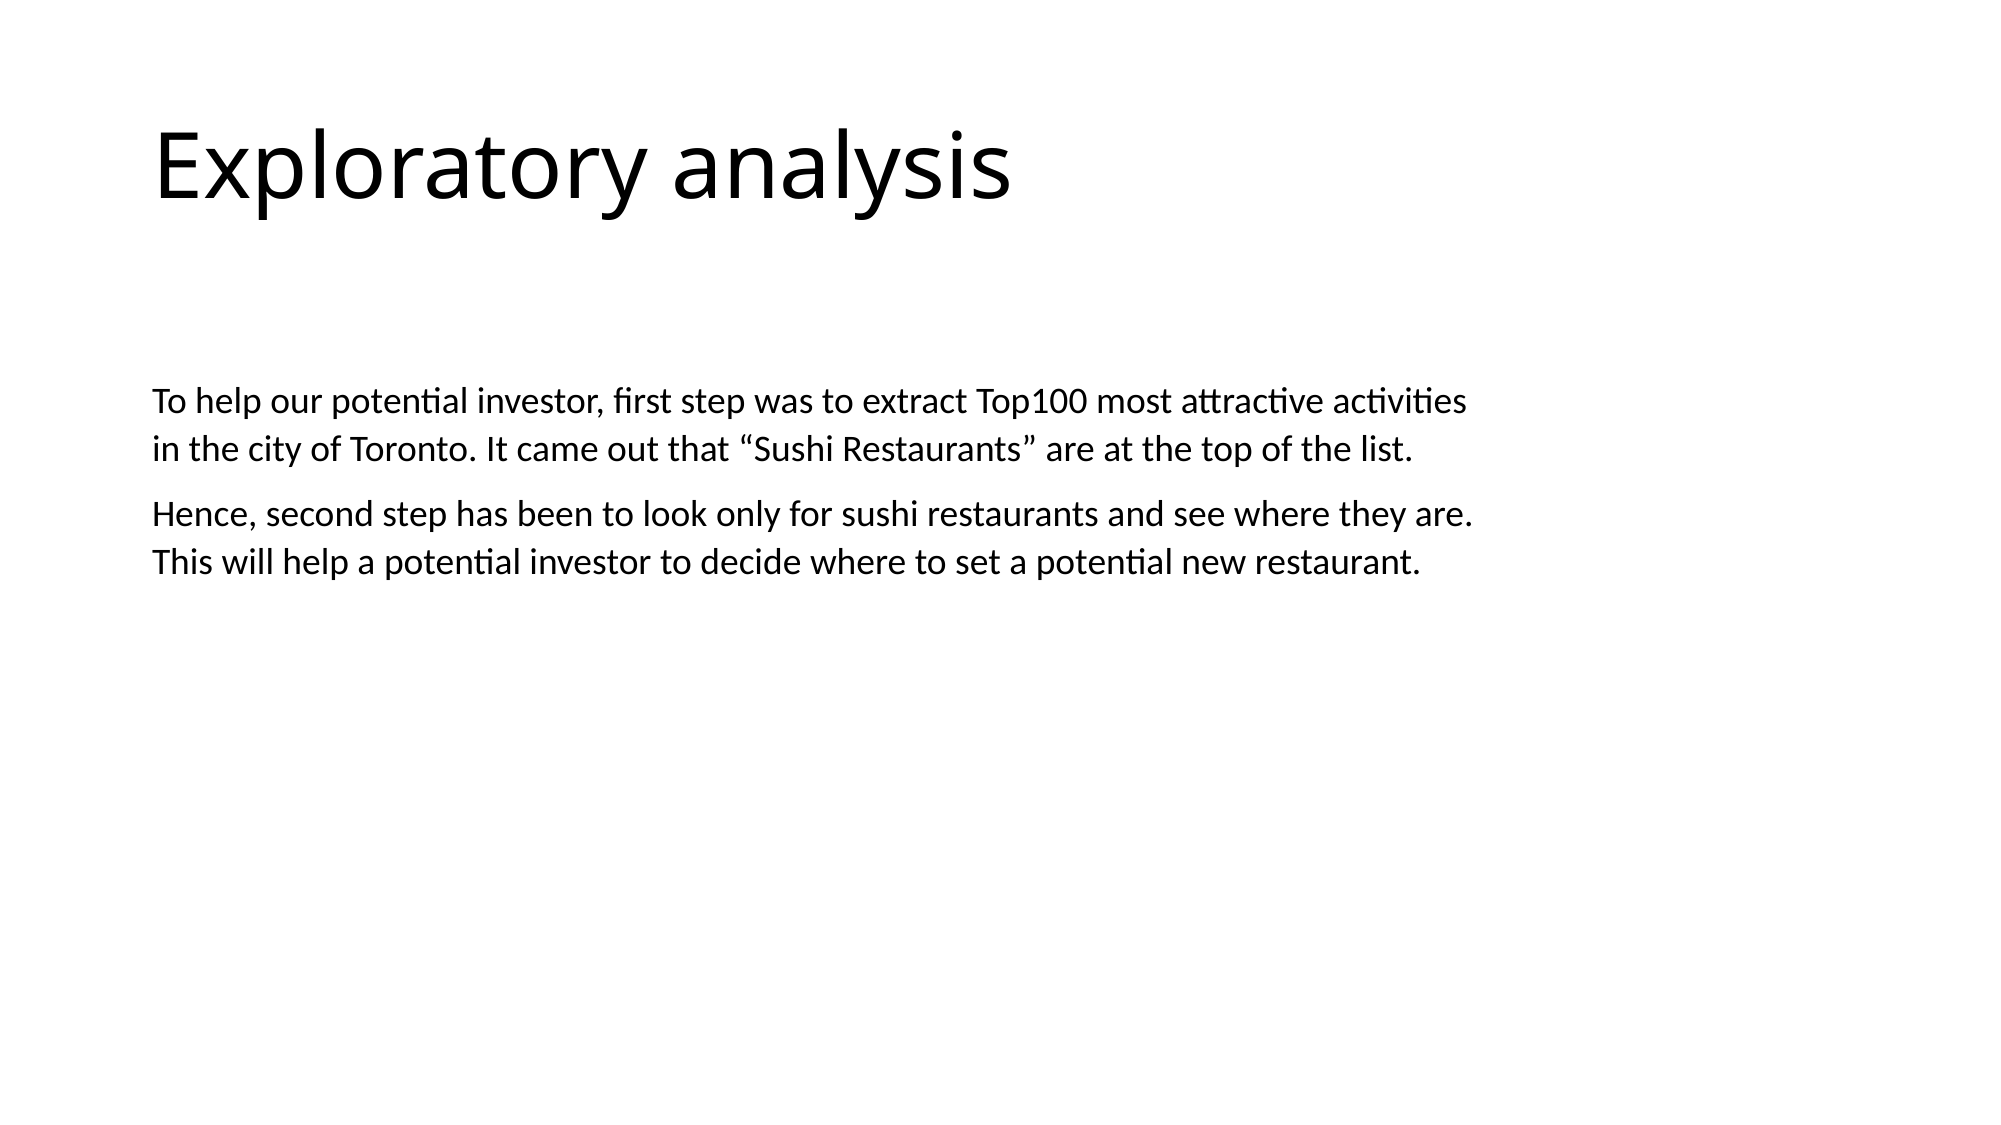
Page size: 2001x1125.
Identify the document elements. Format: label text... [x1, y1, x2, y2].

title Exploratory analysis [137, 59, 1863, 278]
text_box To help our potential investor, first step was to extract Top100 most attractive activities in the city of Toronto. It came out that “Sushi Restaurants” are at the top of the list. Hence, second step has been to look only for sushi restaurants and see where they are. This will help a potential investor to decide where to set a potential new restaurant. [137, 309, 1500, 649]
